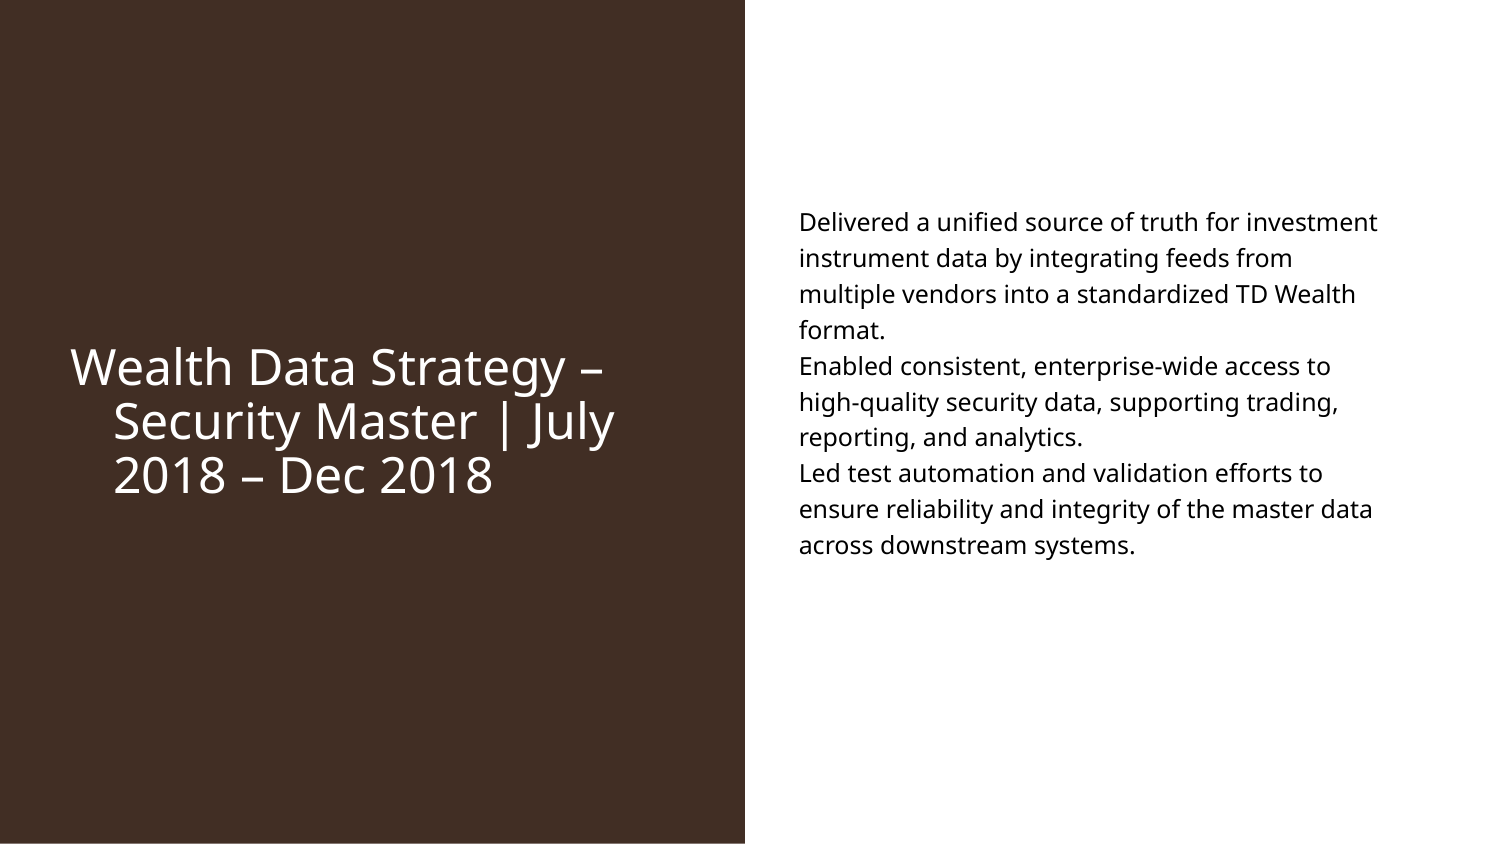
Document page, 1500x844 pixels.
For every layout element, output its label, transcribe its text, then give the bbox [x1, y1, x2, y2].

title Wealth Data Strategy – Security Master | July 2018 – Dec 2018 [59, 87, 692, 760]
text_box [746, 0, 1500, 844]
text_box [0, 0, 746, 844]
subtitle Delivered a unified source of truth for investment instrument data by integrating feeds from multiple vendors into a standardized TD Wealth format. Enabled consistent, enterprise-wide access to high-quality security data, supporting trading, reporting, and analytics. Led test automation and validation efforts to ensure reliability and integrity of the master data across downstream systems. [787, 87, 1397, 760]
